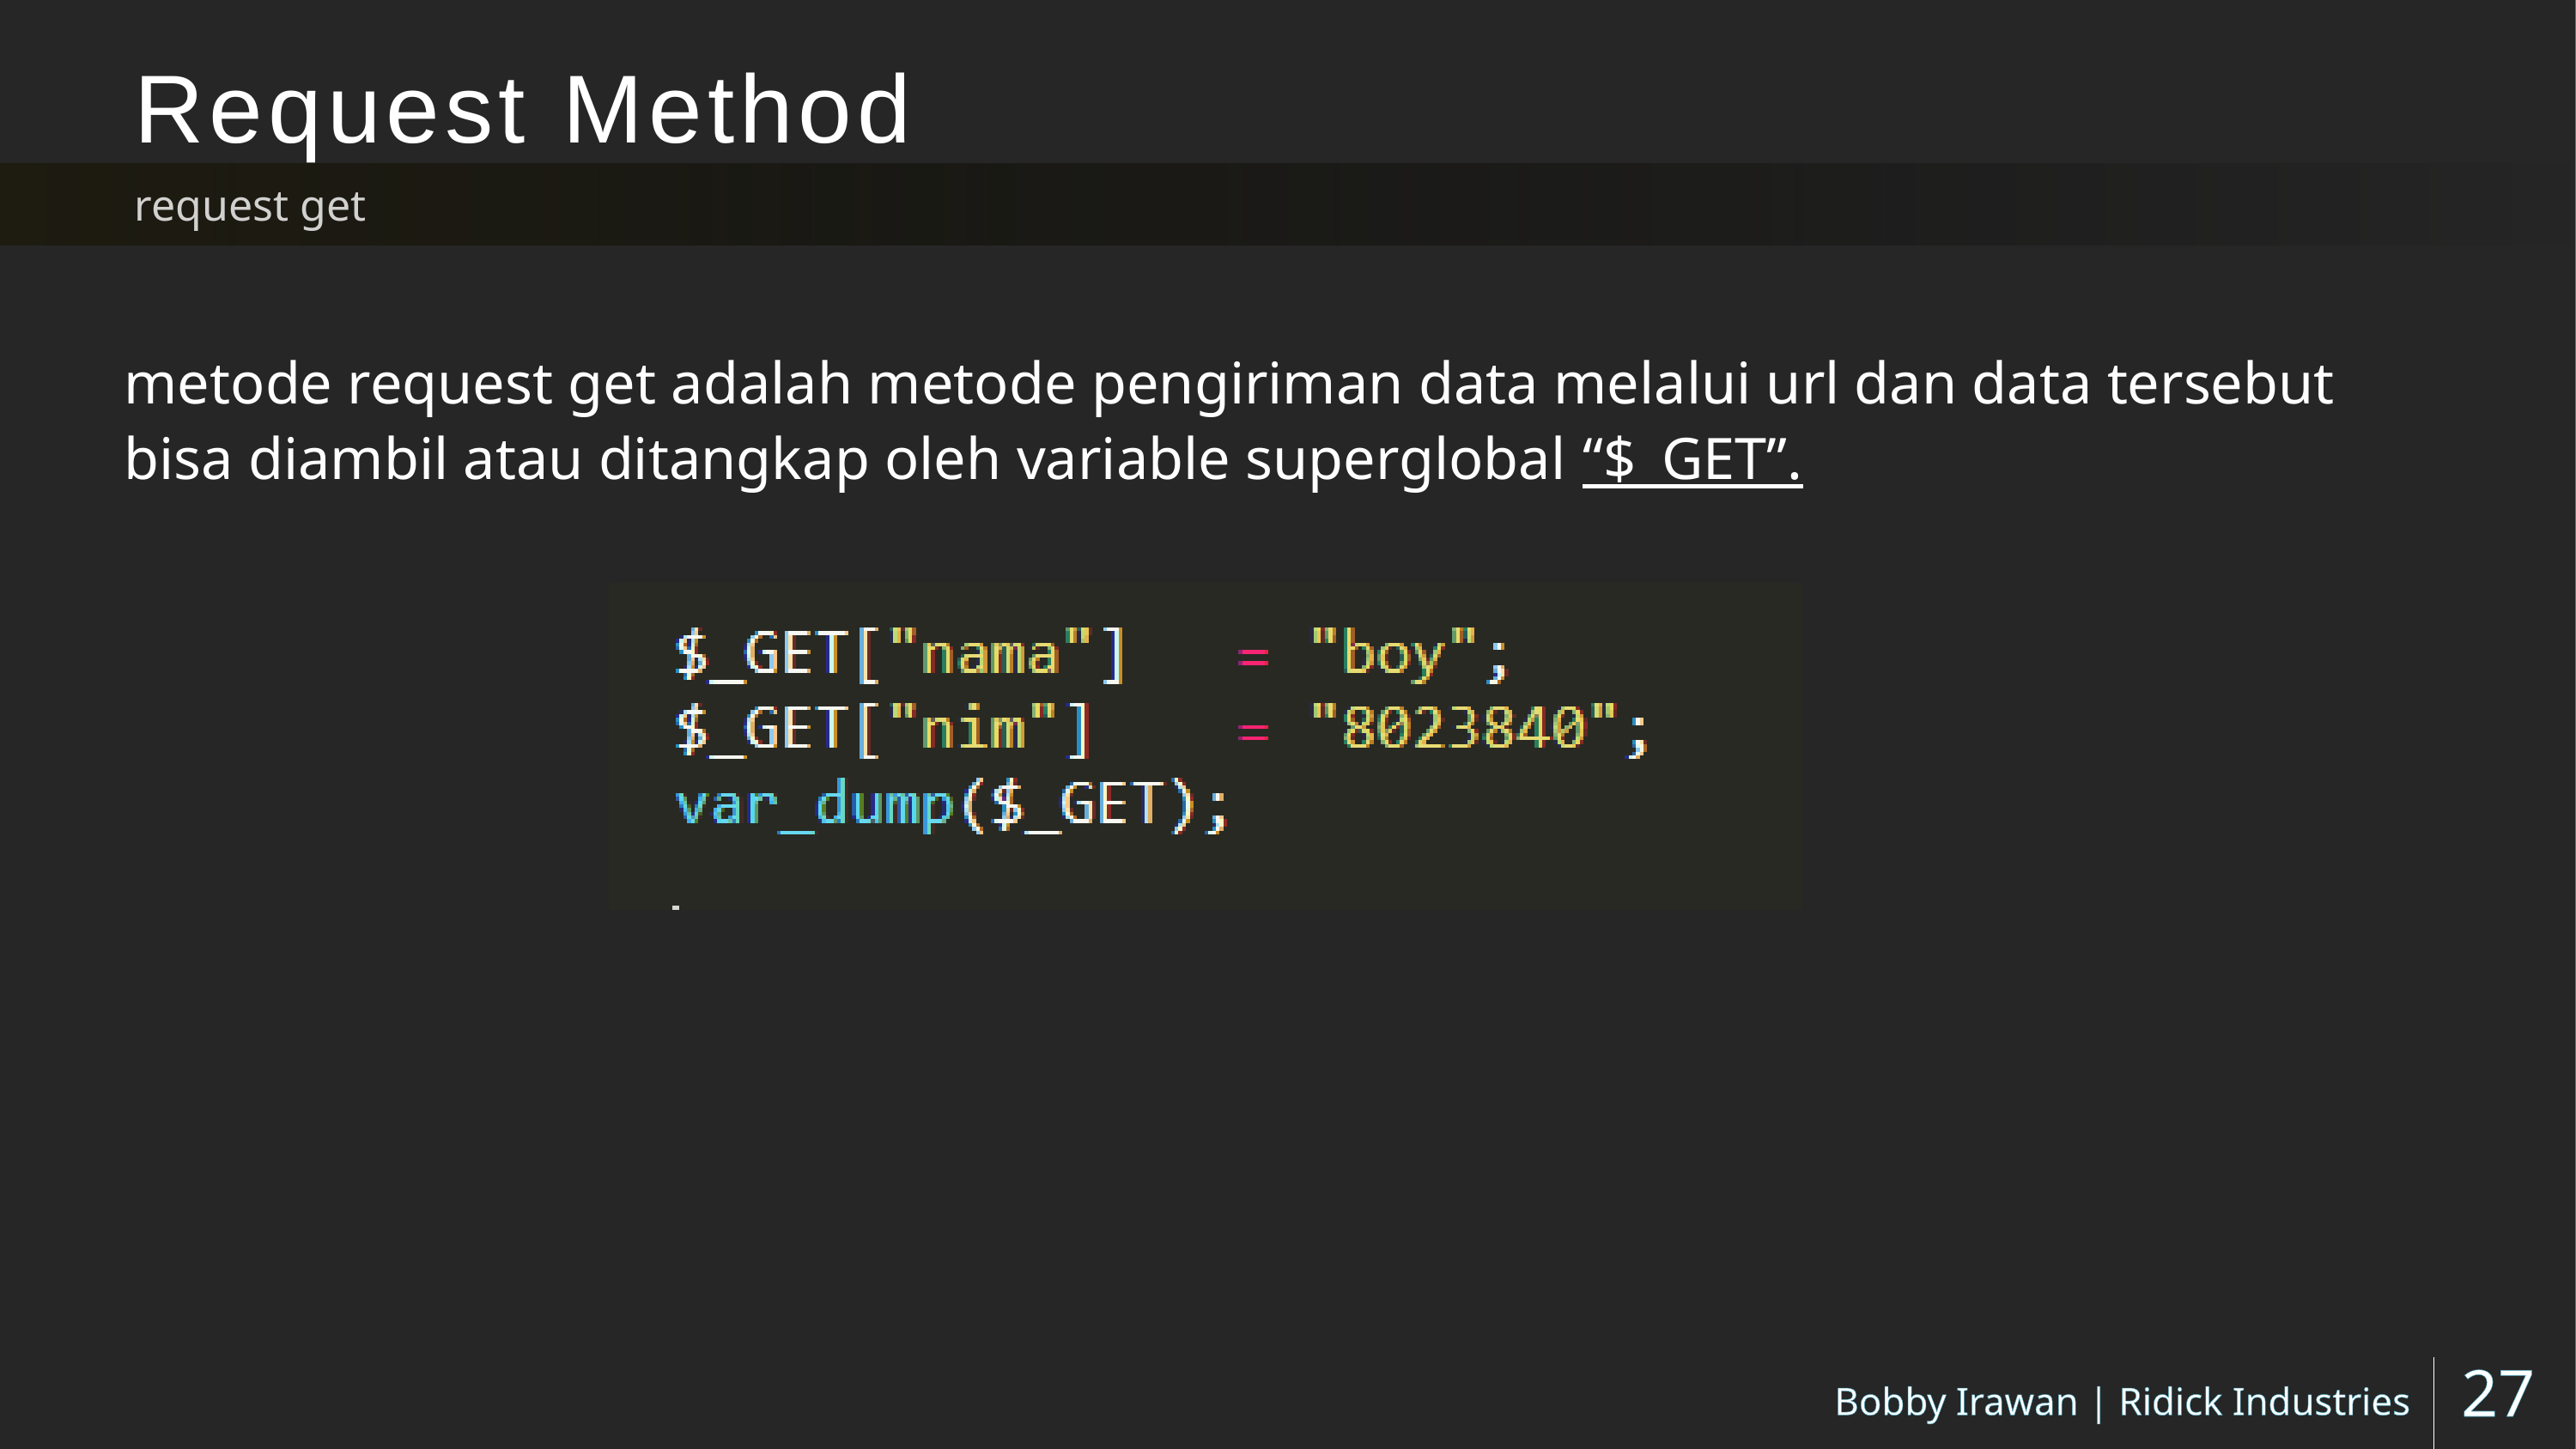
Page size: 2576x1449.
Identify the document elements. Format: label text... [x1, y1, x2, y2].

picture [609, 583, 1802, 910]
text_box metode request get adalah metode pengiriman data melalui url dan data tersebut bisa diambil atau ditangkap oleh variable superglobal “$_GET”. [111, 333, 2439, 847]
text_box [2438, 1357, 2576, 1434]
text_box Bobby Irawan | Ridick Industries [1741, 1356, 2434, 1434]
list request get [111, 167, 2404, 248]
title Request Method [111, 0, 2430, 174]
